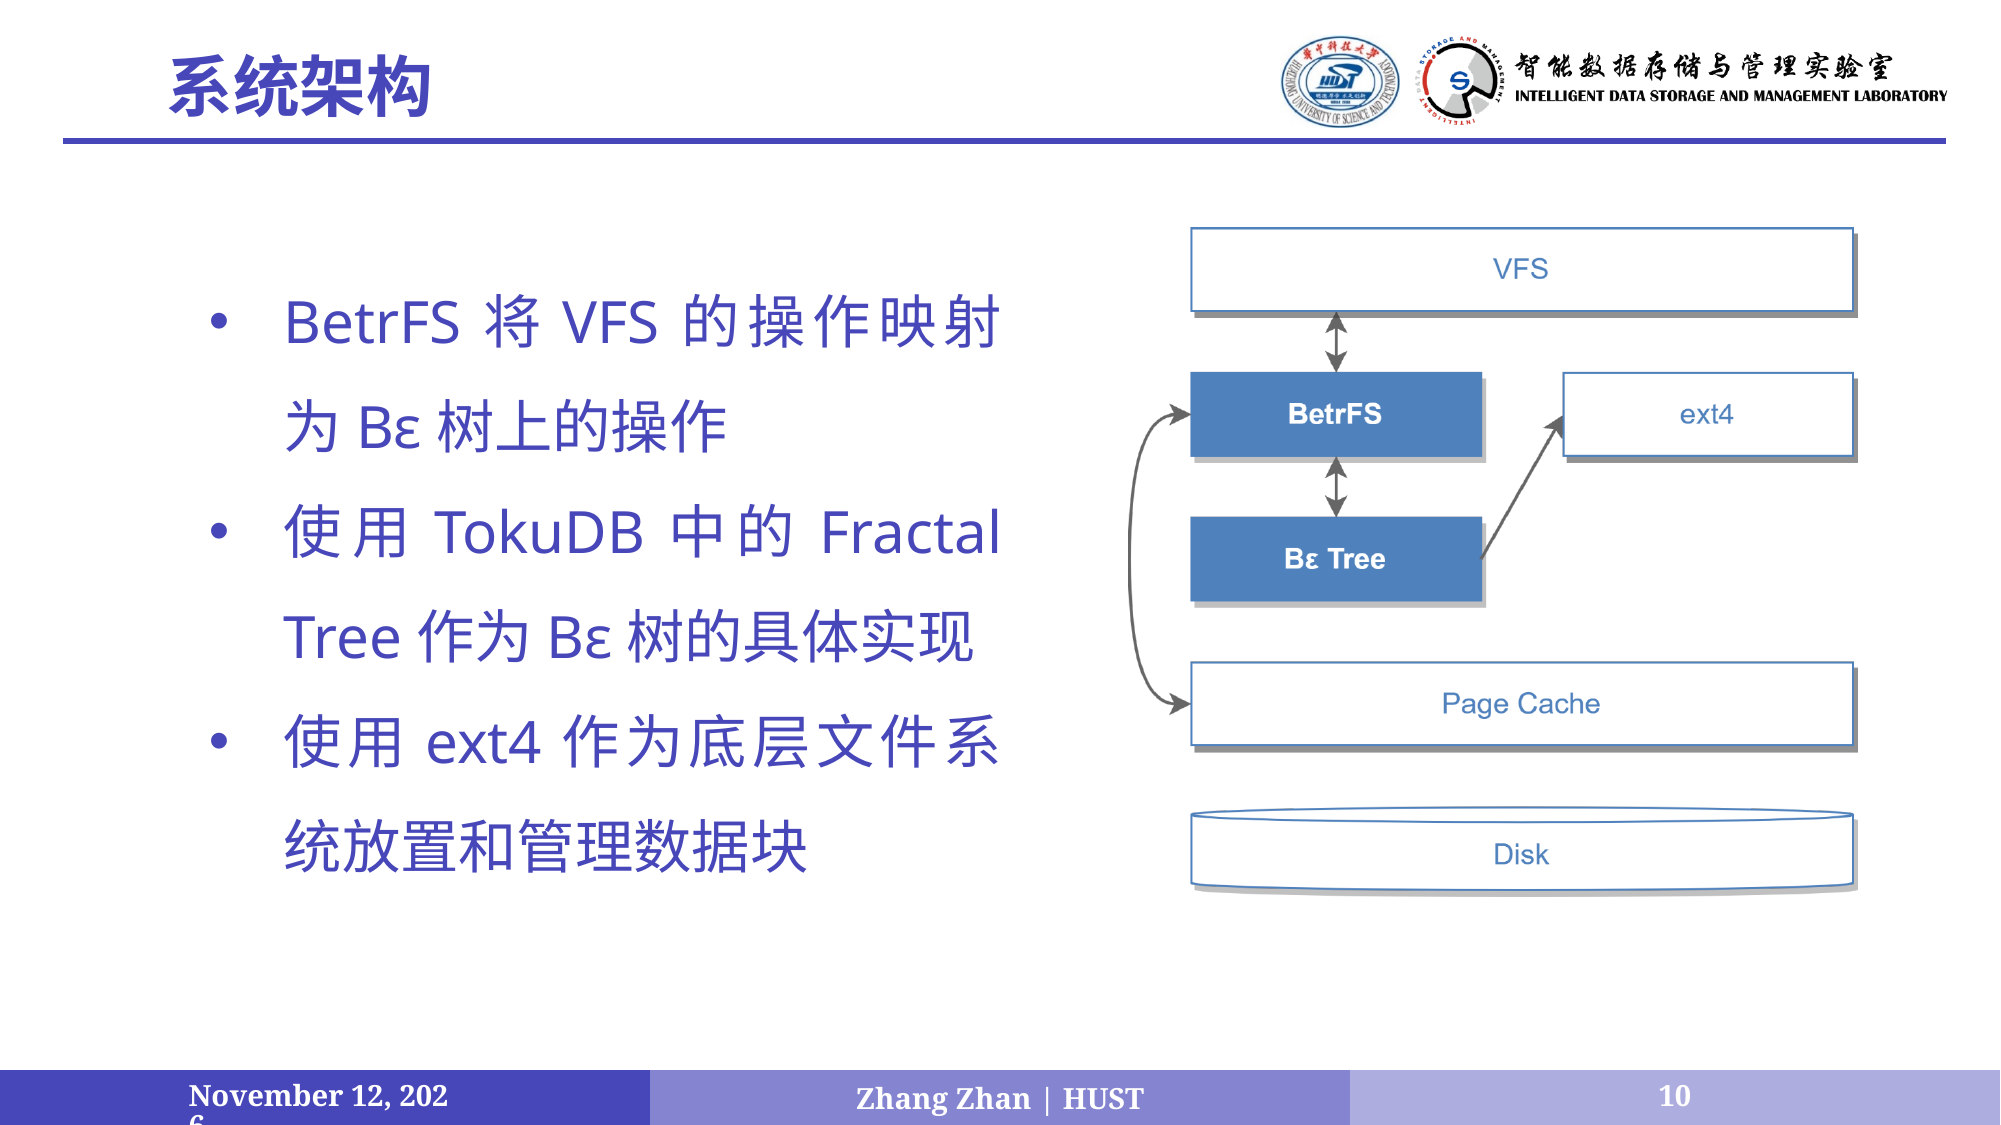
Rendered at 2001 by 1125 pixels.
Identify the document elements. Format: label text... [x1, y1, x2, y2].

text_box 系统架构 [151, 37, 1232, 133]
picture [1409, 33, 1955, 127]
picture [1128, 227, 1860, 897]
text_box BetrFS将VFS的操作映射为Bε树上的操作 使用TokuDB中的Fractal Tree作为Bε树的具体实现 使用ext4作为底层文件系统放置和管理数据块 [194, 243, 1017, 888]
picture [1280, 35, 1400, 128]
